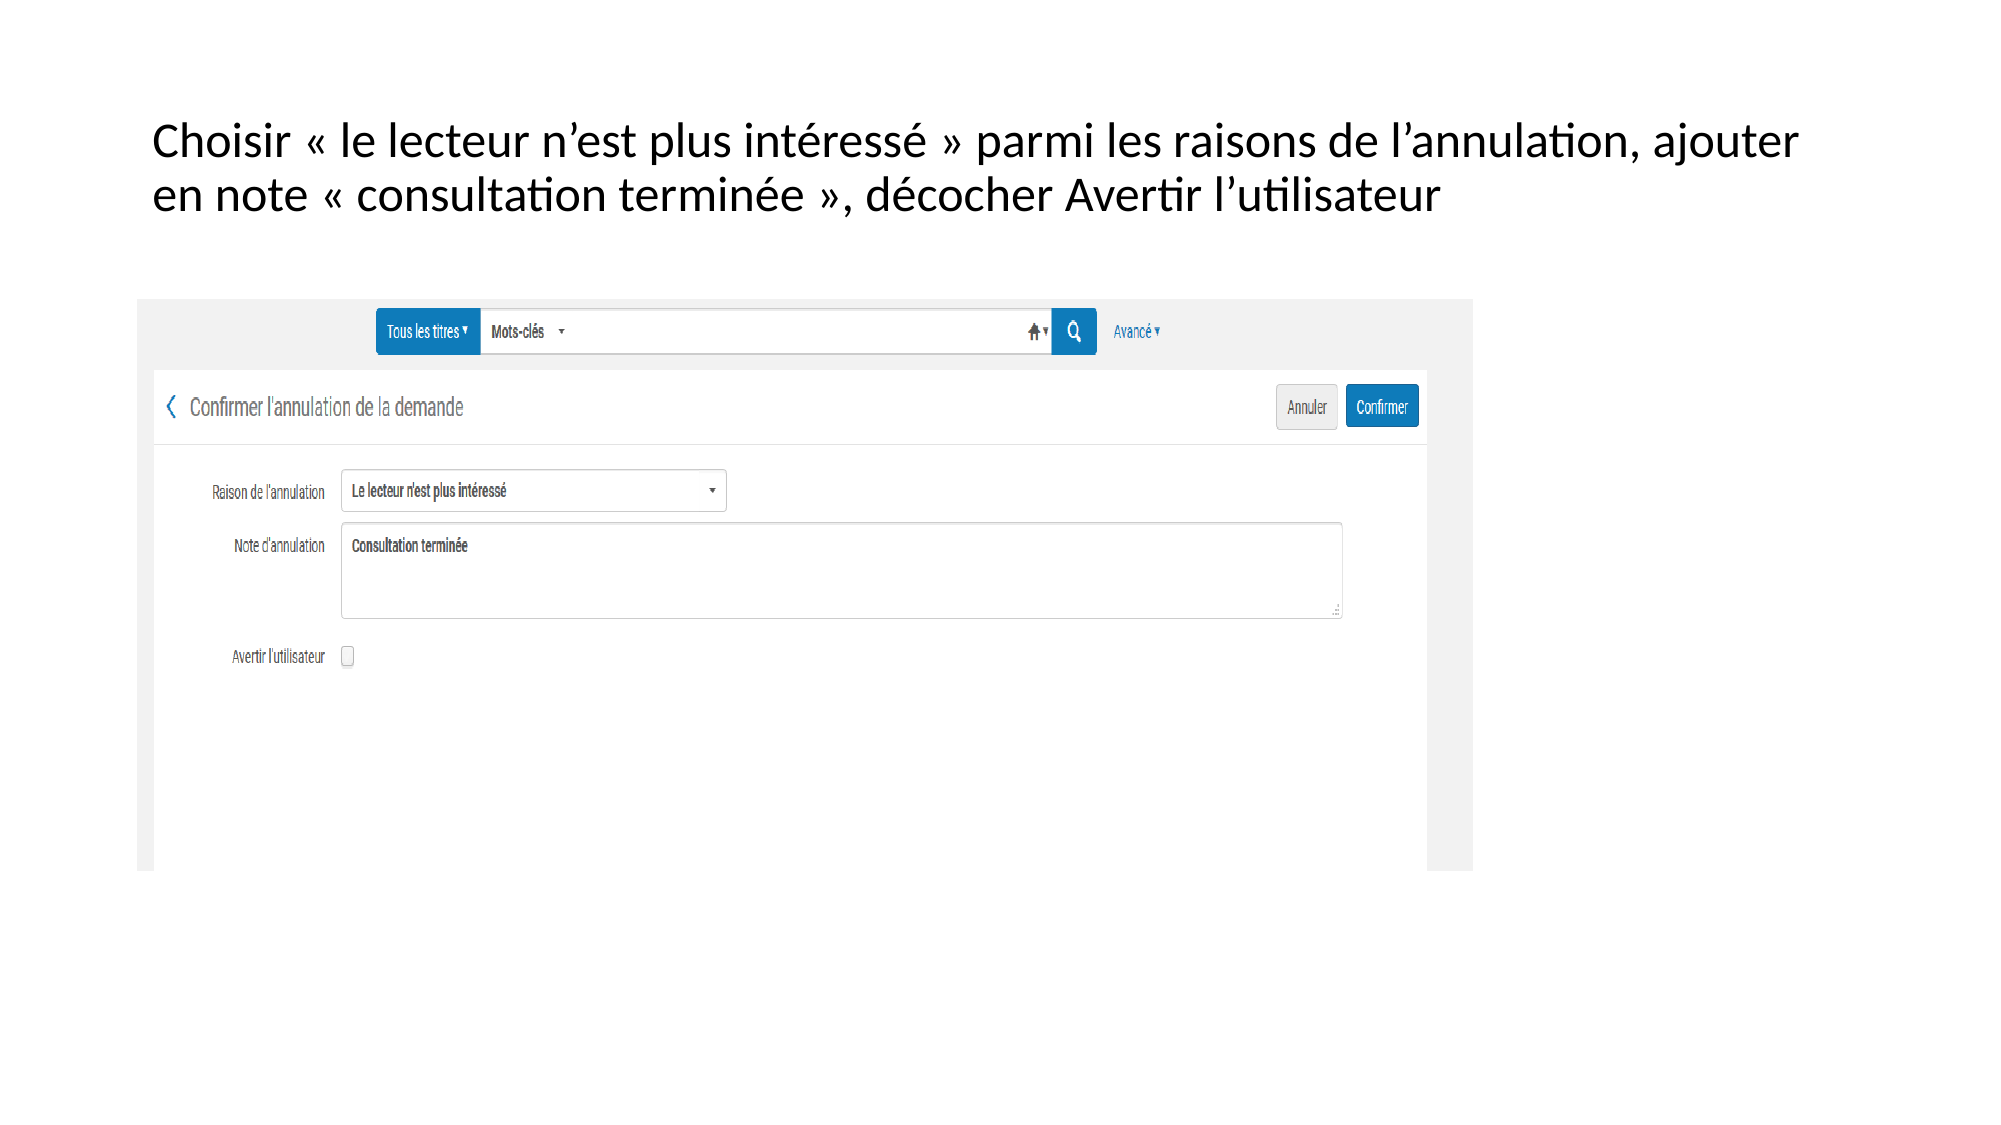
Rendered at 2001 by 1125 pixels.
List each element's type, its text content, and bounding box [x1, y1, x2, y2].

title Choisir « le lecteur n’est plus intéressé » parmi les raisons de l’annulation, ajouter en note « consultation terminée », décocher Avertir l’utilisateur [137, 59, 1863, 278]
picture [137, 299, 1473, 871]
